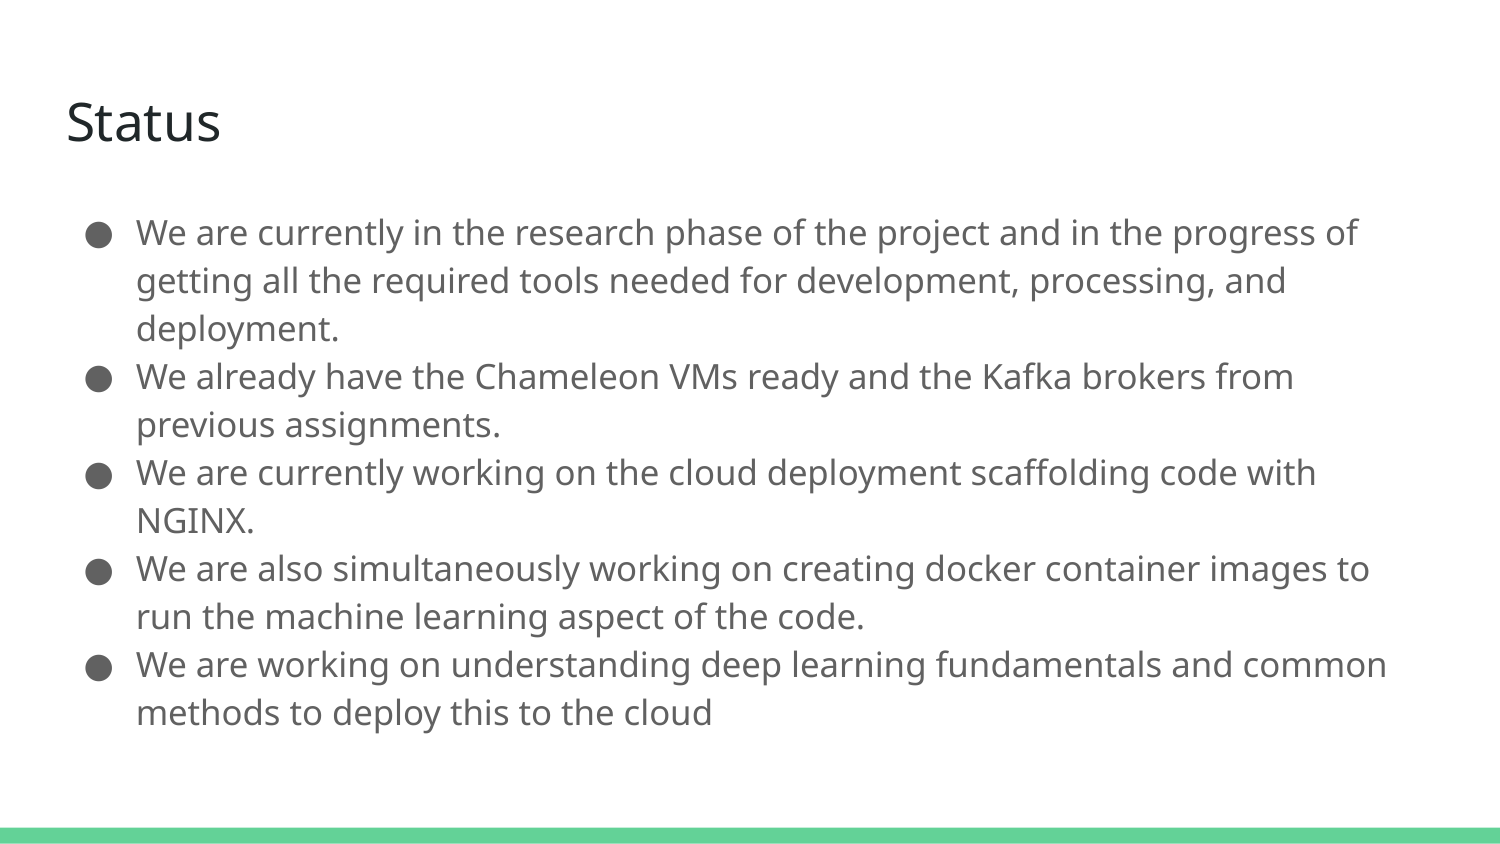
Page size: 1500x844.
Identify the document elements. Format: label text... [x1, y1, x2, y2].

title Status [51, 72, 1449, 167]
list We are currently in the research phase of the project and in the progress of getting all the required tools needed for development, processing, and deployment. We already have the Chameleon VMs ready and the Kafka brokers from previous assignments. We are currently working on the cloud deployment scaffolding code with NGINX. We are also simultaneously working on creating docker container images to run the machine learning aspect of the code. We are working on understanding deep learning fundamentals and common methods to deploy this to the cloud [51, 189, 1449, 750]
